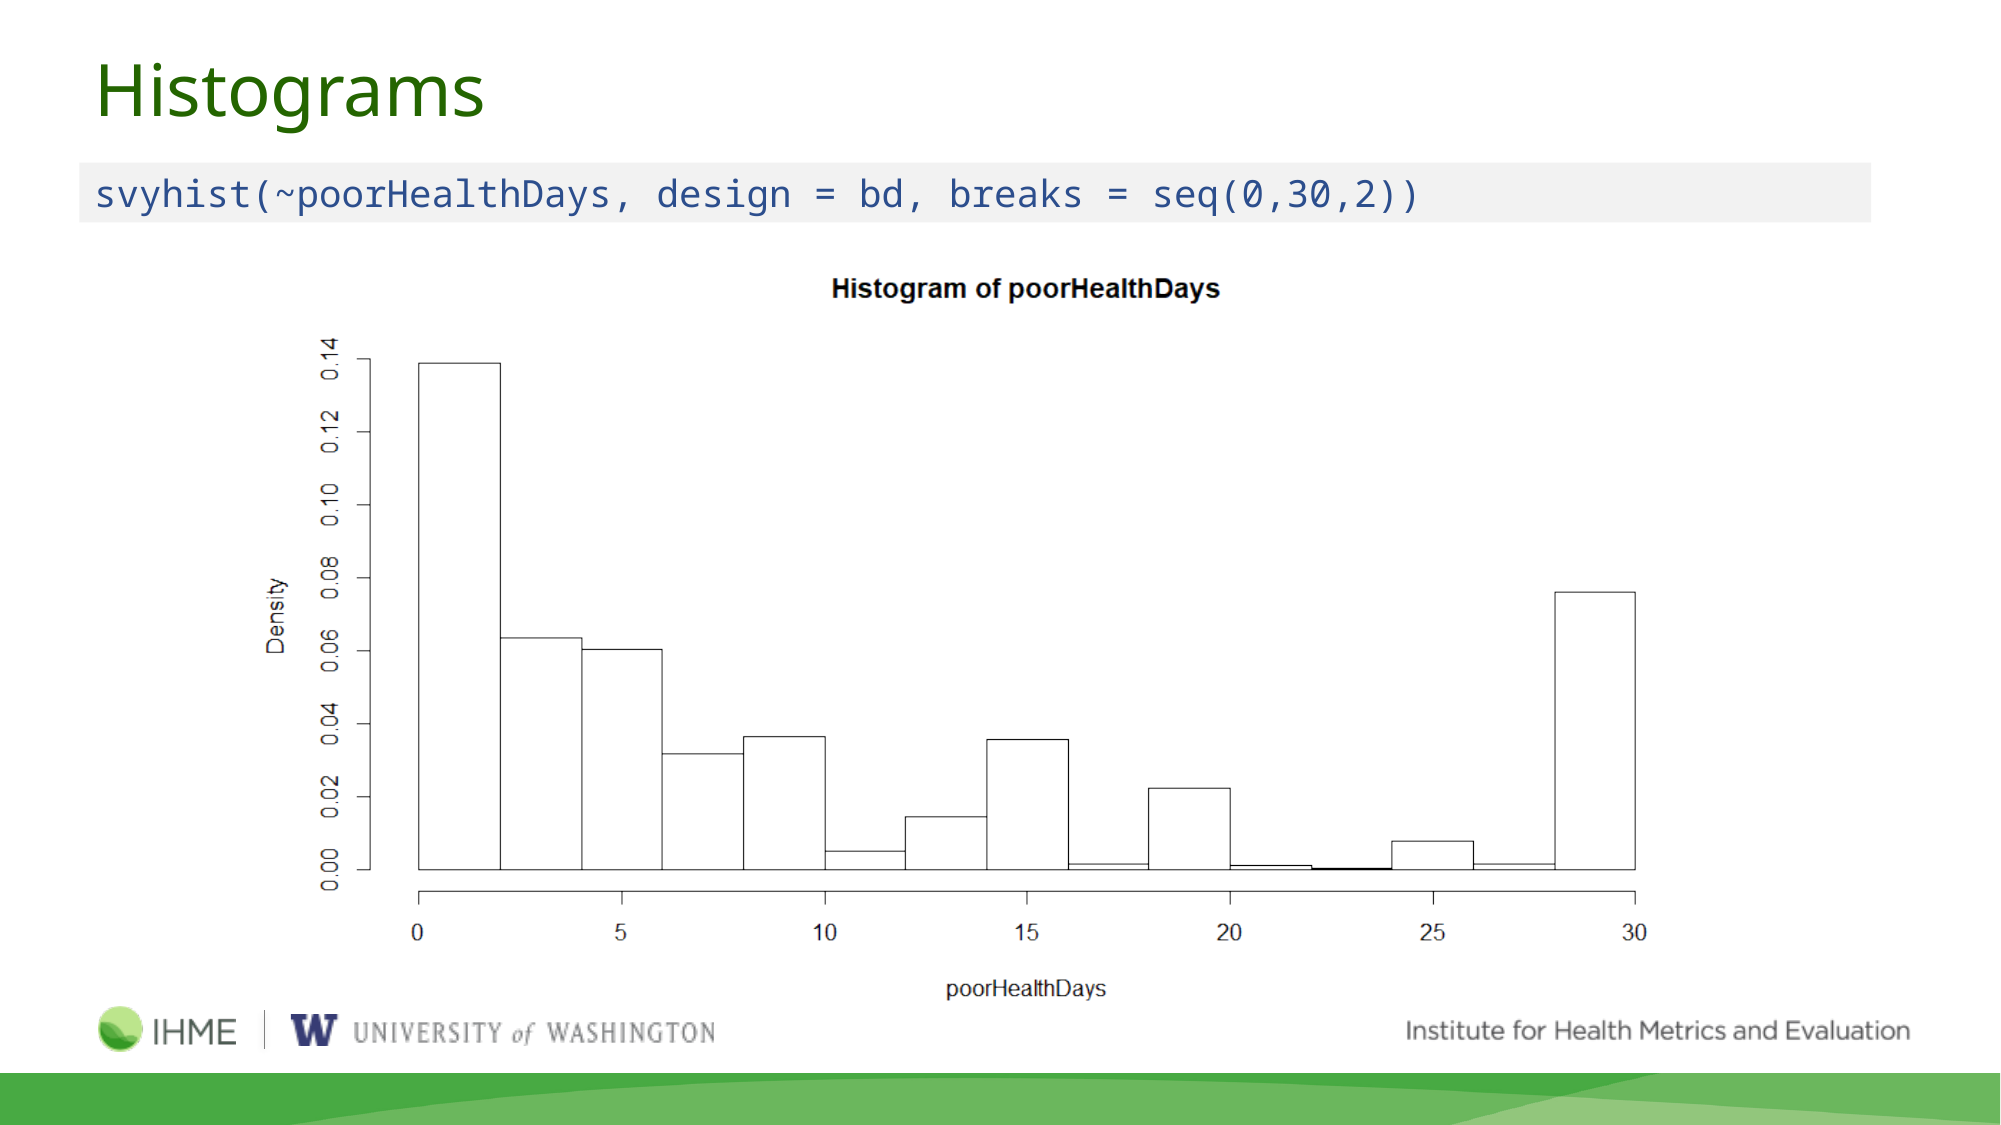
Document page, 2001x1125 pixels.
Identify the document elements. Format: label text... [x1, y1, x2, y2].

picture [257, 230, 1916, 1046]
title Histograms [79, 37, 1872, 140]
picture [98, 1006, 236, 1052]
text_box svyhist(~poorHealthDays, design = bd, breaks = seq(0,30,2)) [79, 162, 1872, 223]
picture [0, 1073, 2001, 1125]
